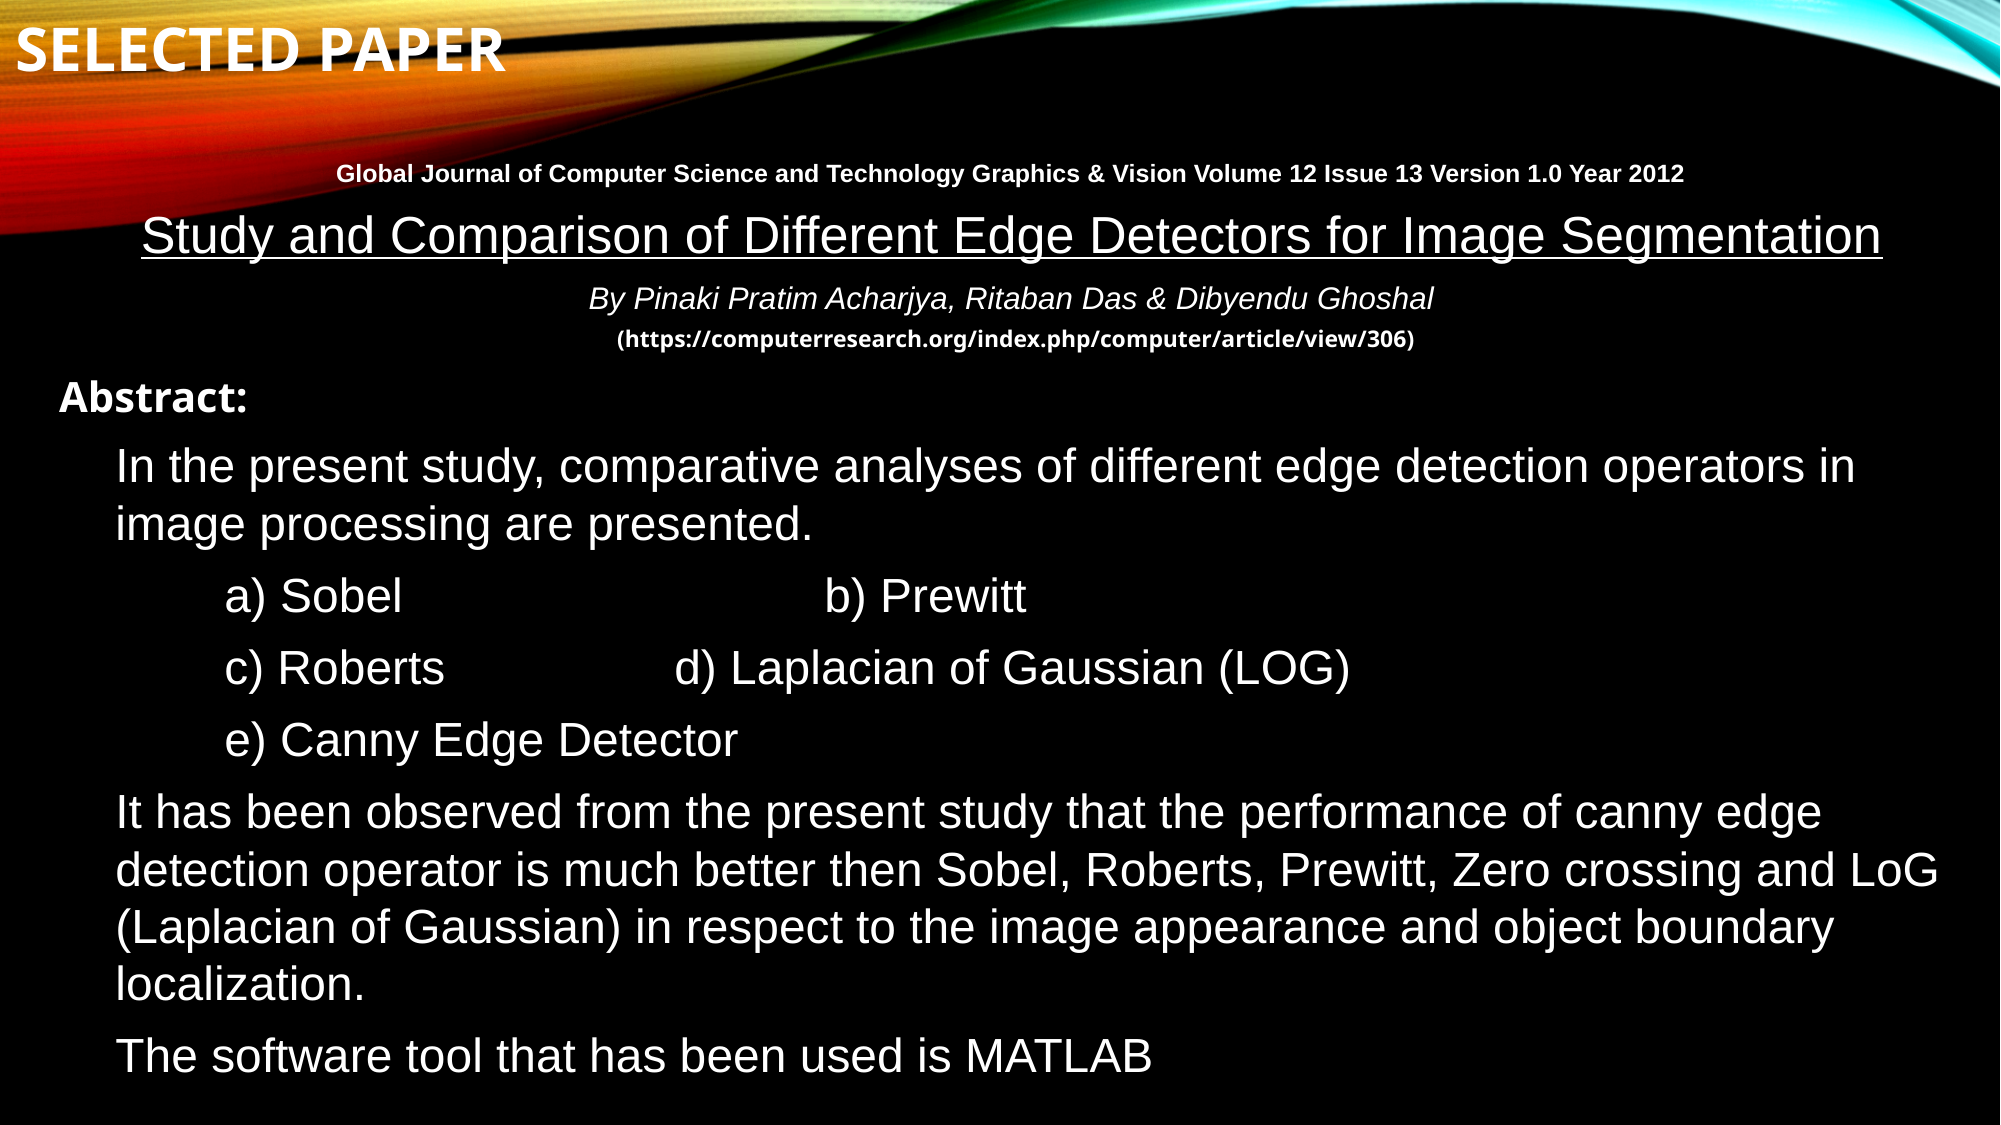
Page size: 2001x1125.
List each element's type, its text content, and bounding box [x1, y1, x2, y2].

title Selected Paper [0, 0, 2000, 94]
text_box Global Journal of Computer Science and Technology Graphics & Vision Volume 12 Issue 13 Version 1.0 Year 2012 Study and Comparison of Different Edge Detectors for Image Segmentation By Pinaki Pratim Acharjya, Ritaban Das & Dibyendu Ghoshal Abstract: In the present study, comparative analyses of different edge detection operators in image processing are presented. a) Sobel b) Prewitt c) Roberts d) Laplacian of Gaussian (LOG) e) Canny Edge Detector It has been observed from the present study that the performance of canny edge detection operator is much better then Sobel, Roberts, Prewitt, Zero crossing and LoG (Laplacian of Gaussian) in respect to the image appearance and object boundary localization. The software tool that has been used is MATLAB [17, 149, 1980, 1090]
text_box (https://computerresearch.org/index.php/computer/article/view/306) [602, 317, 1431, 360]
picture [0, 94, 2000, 237]
